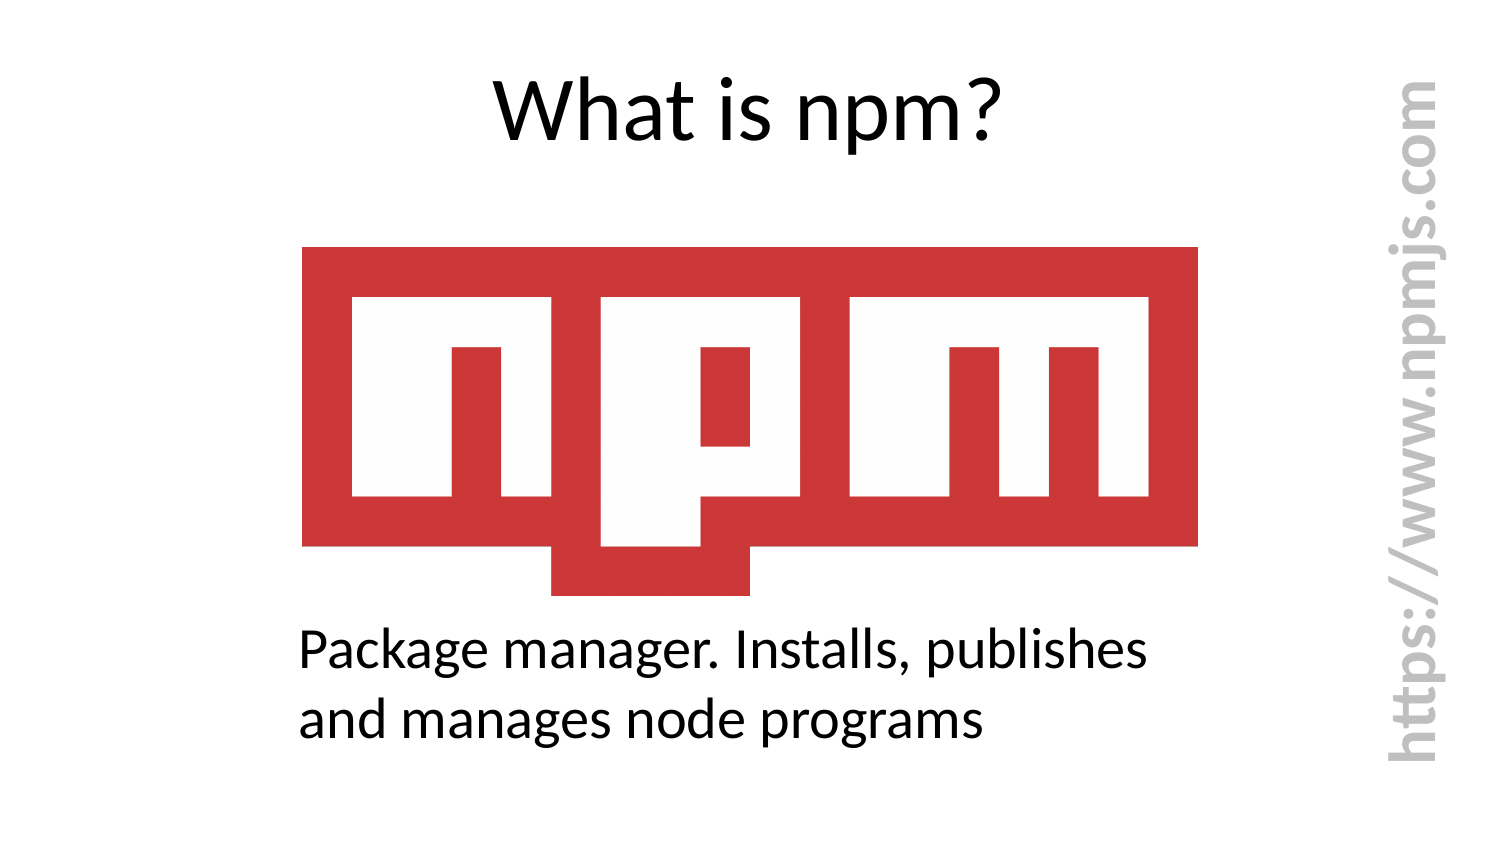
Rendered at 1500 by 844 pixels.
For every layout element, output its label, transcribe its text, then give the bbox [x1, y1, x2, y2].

text_box Package manager. Installs, publishes and manages node programs [283, 602, 1217, 758]
title What is npm? [75, 33, 1425, 175]
text_box https://www.npmjs.com [1361, 64, 1457, 780]
picture [301, 247, 1198, 597]
